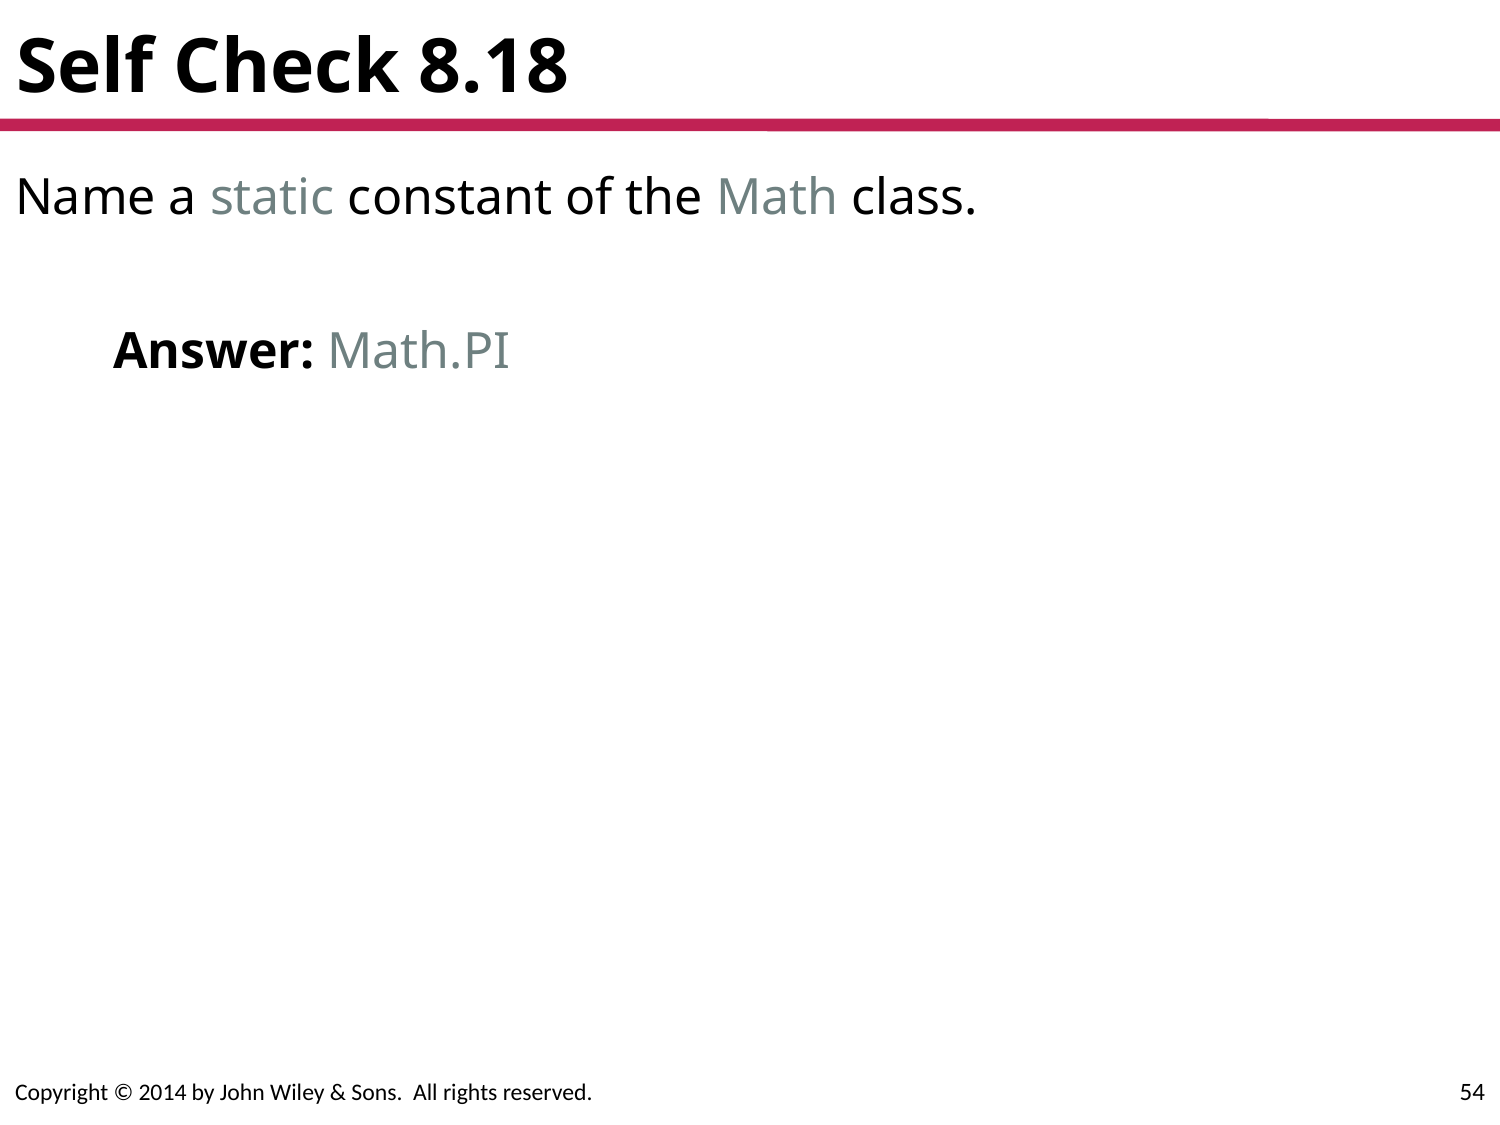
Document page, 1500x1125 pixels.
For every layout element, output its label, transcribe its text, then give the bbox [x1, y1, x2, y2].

list Answer: Math.PI [98, 311, 1499, 506]
list Name a static constant of the Math class. [0, 157, 1499, 249]
title Self Check 8.18 [1, 0, 1500, 125]
